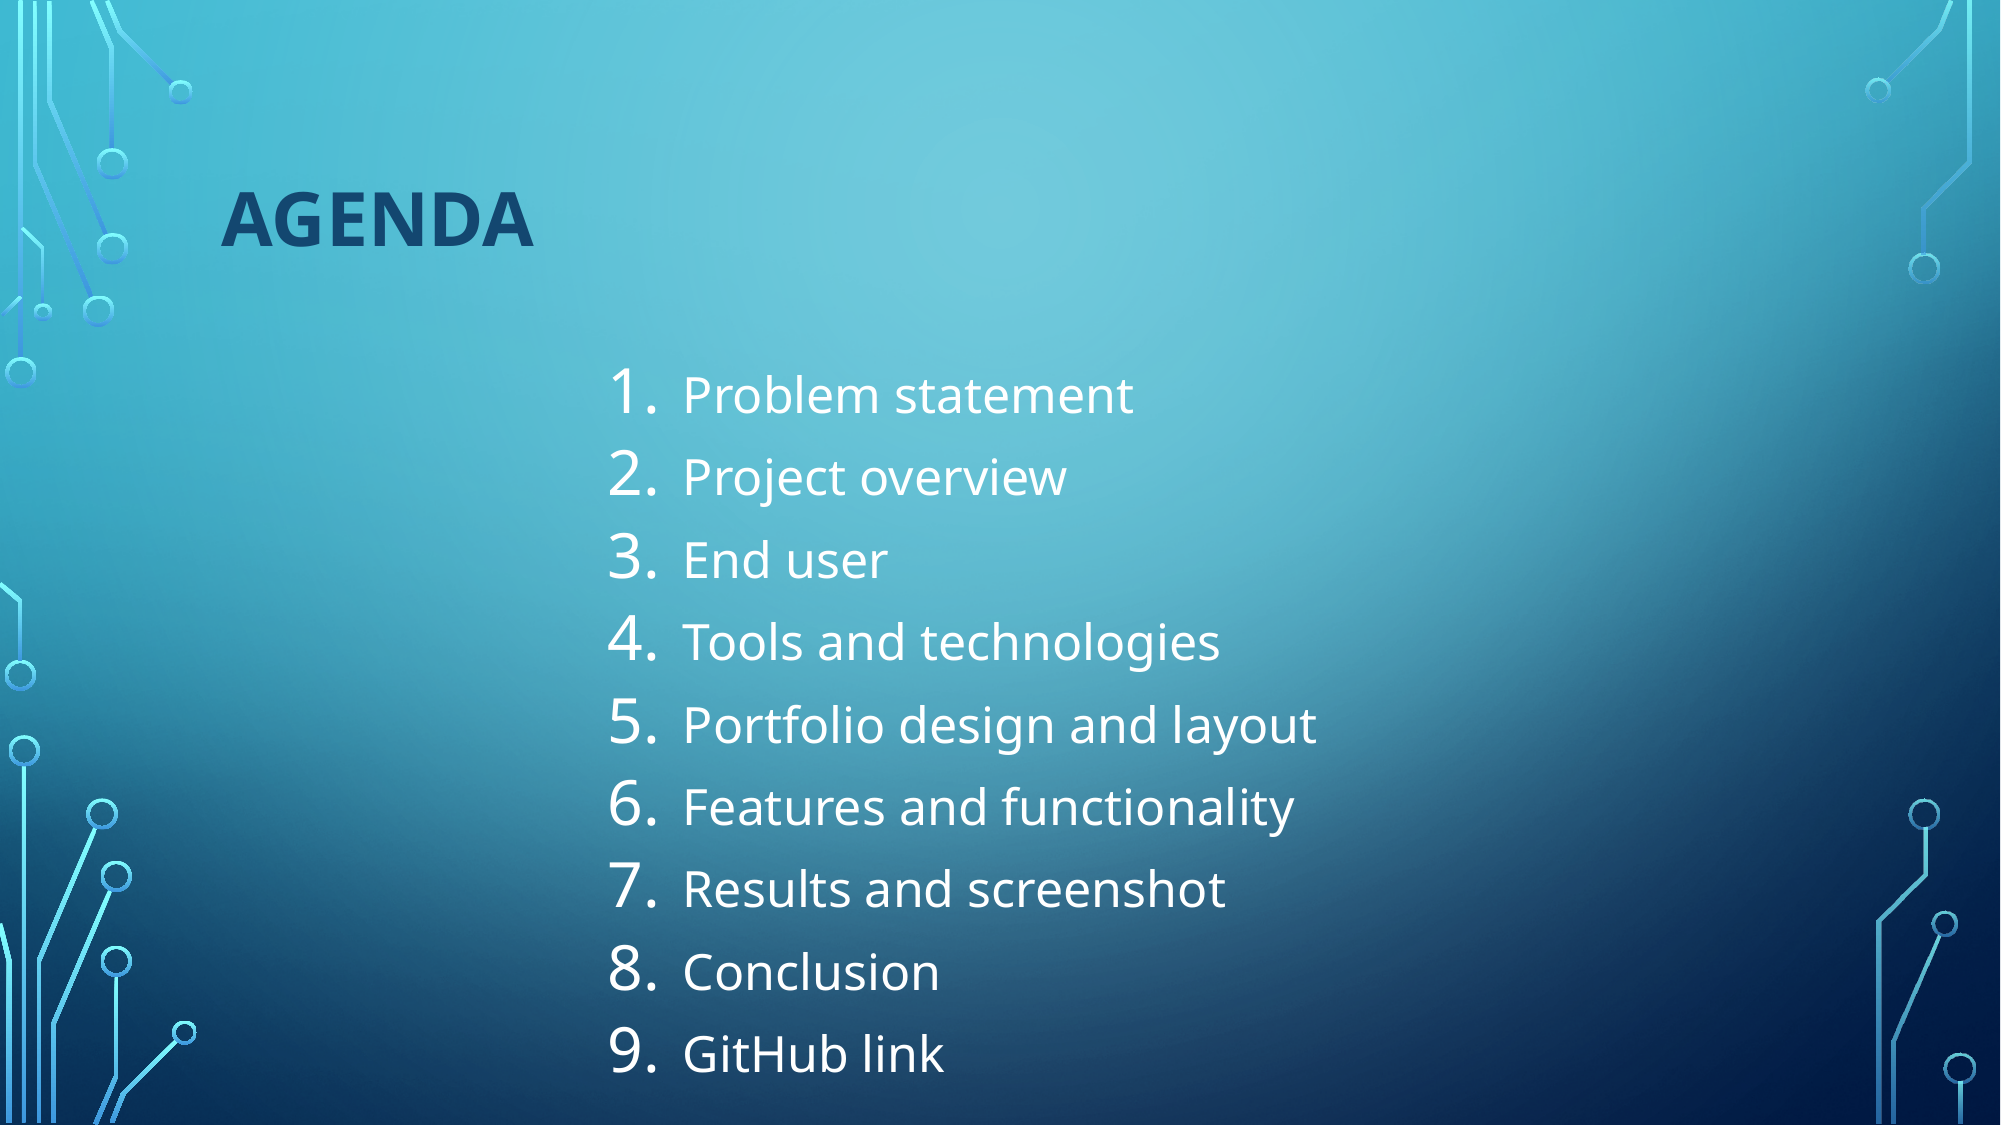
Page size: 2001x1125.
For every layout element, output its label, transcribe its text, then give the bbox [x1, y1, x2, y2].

title Agenda [187, 101, 1813, 344]
list Problem statement Project overview End user Tools and technologies Portfolio design and layout Features and functionality Results and screenshot Conclusion GitHub link [292, 343, 1813, 1125]
